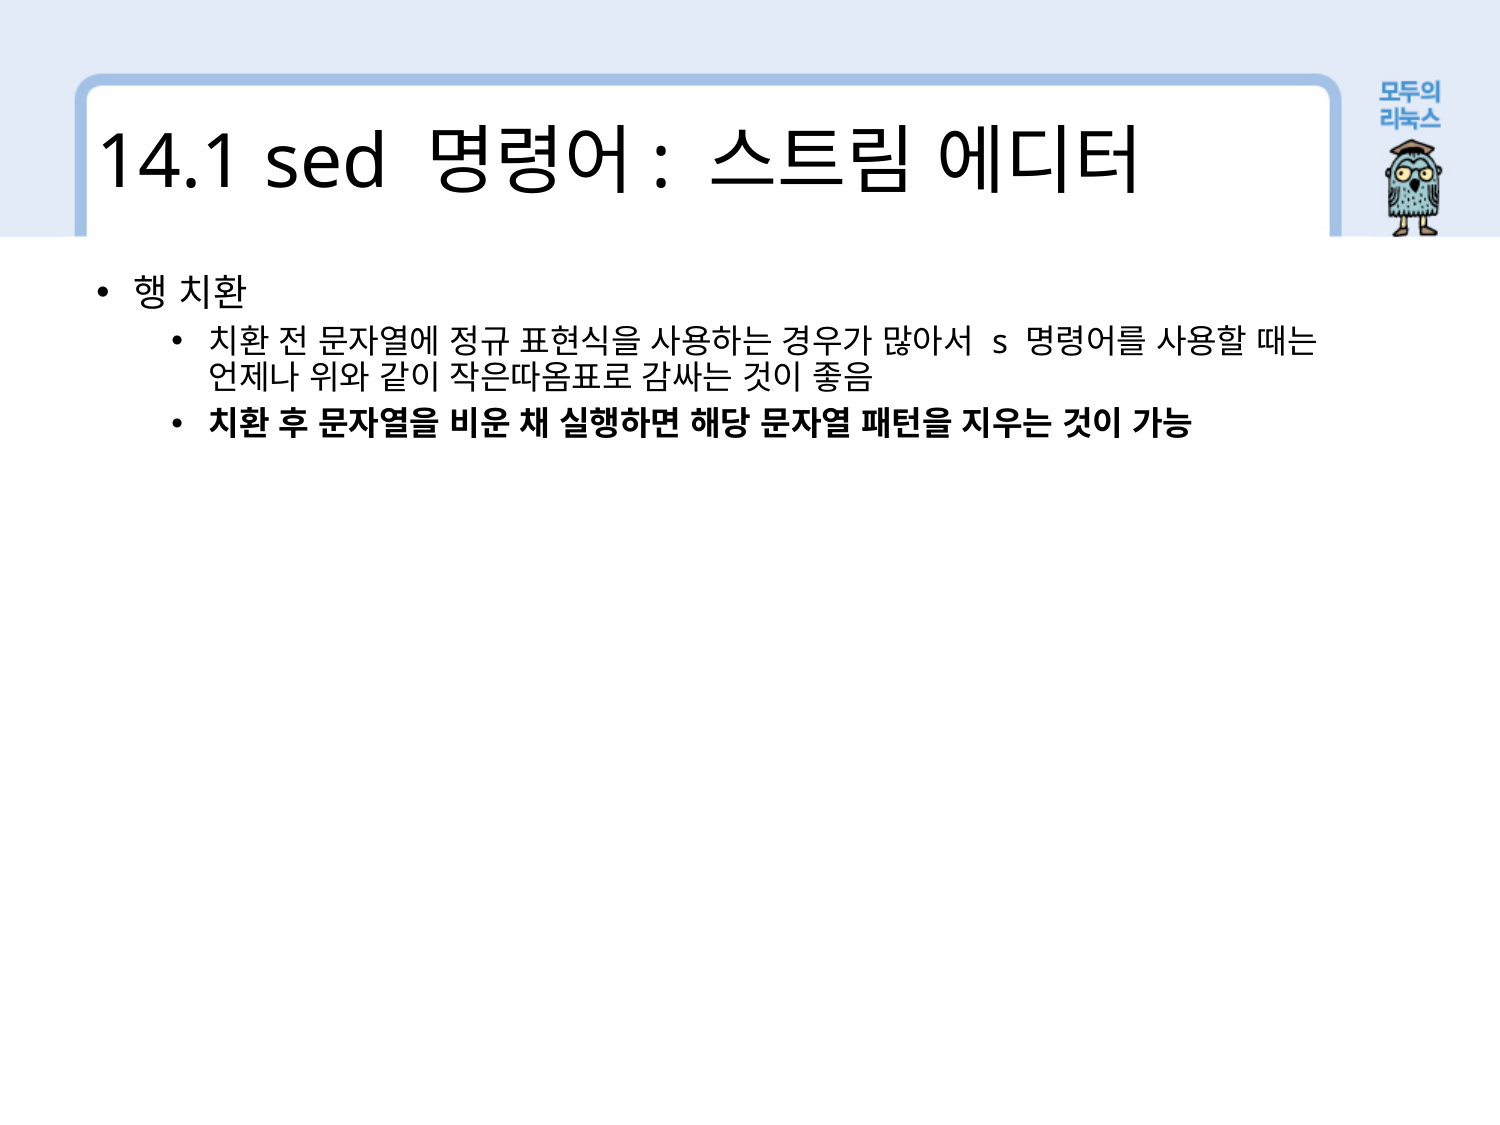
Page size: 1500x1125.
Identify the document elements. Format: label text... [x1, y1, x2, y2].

picture [0, 0, 1500, 1125]
text_box 14.1 sed 명령어: 스트림 에디터 [81, 115, 1335, 221]
text_box 행 치환 치환 전 문자열에 정규 표현식을 사용하는 경우가 많아서 s 명령어를 사용할 때는 언제나 위와 같이 작은따옴표로 감싸는 것이 좋음 치환 후 문자열을 비운 채 실행하면 해당 문자열 패턴을 지우는 것이 가능 [81, 266, 1397, 1024]
